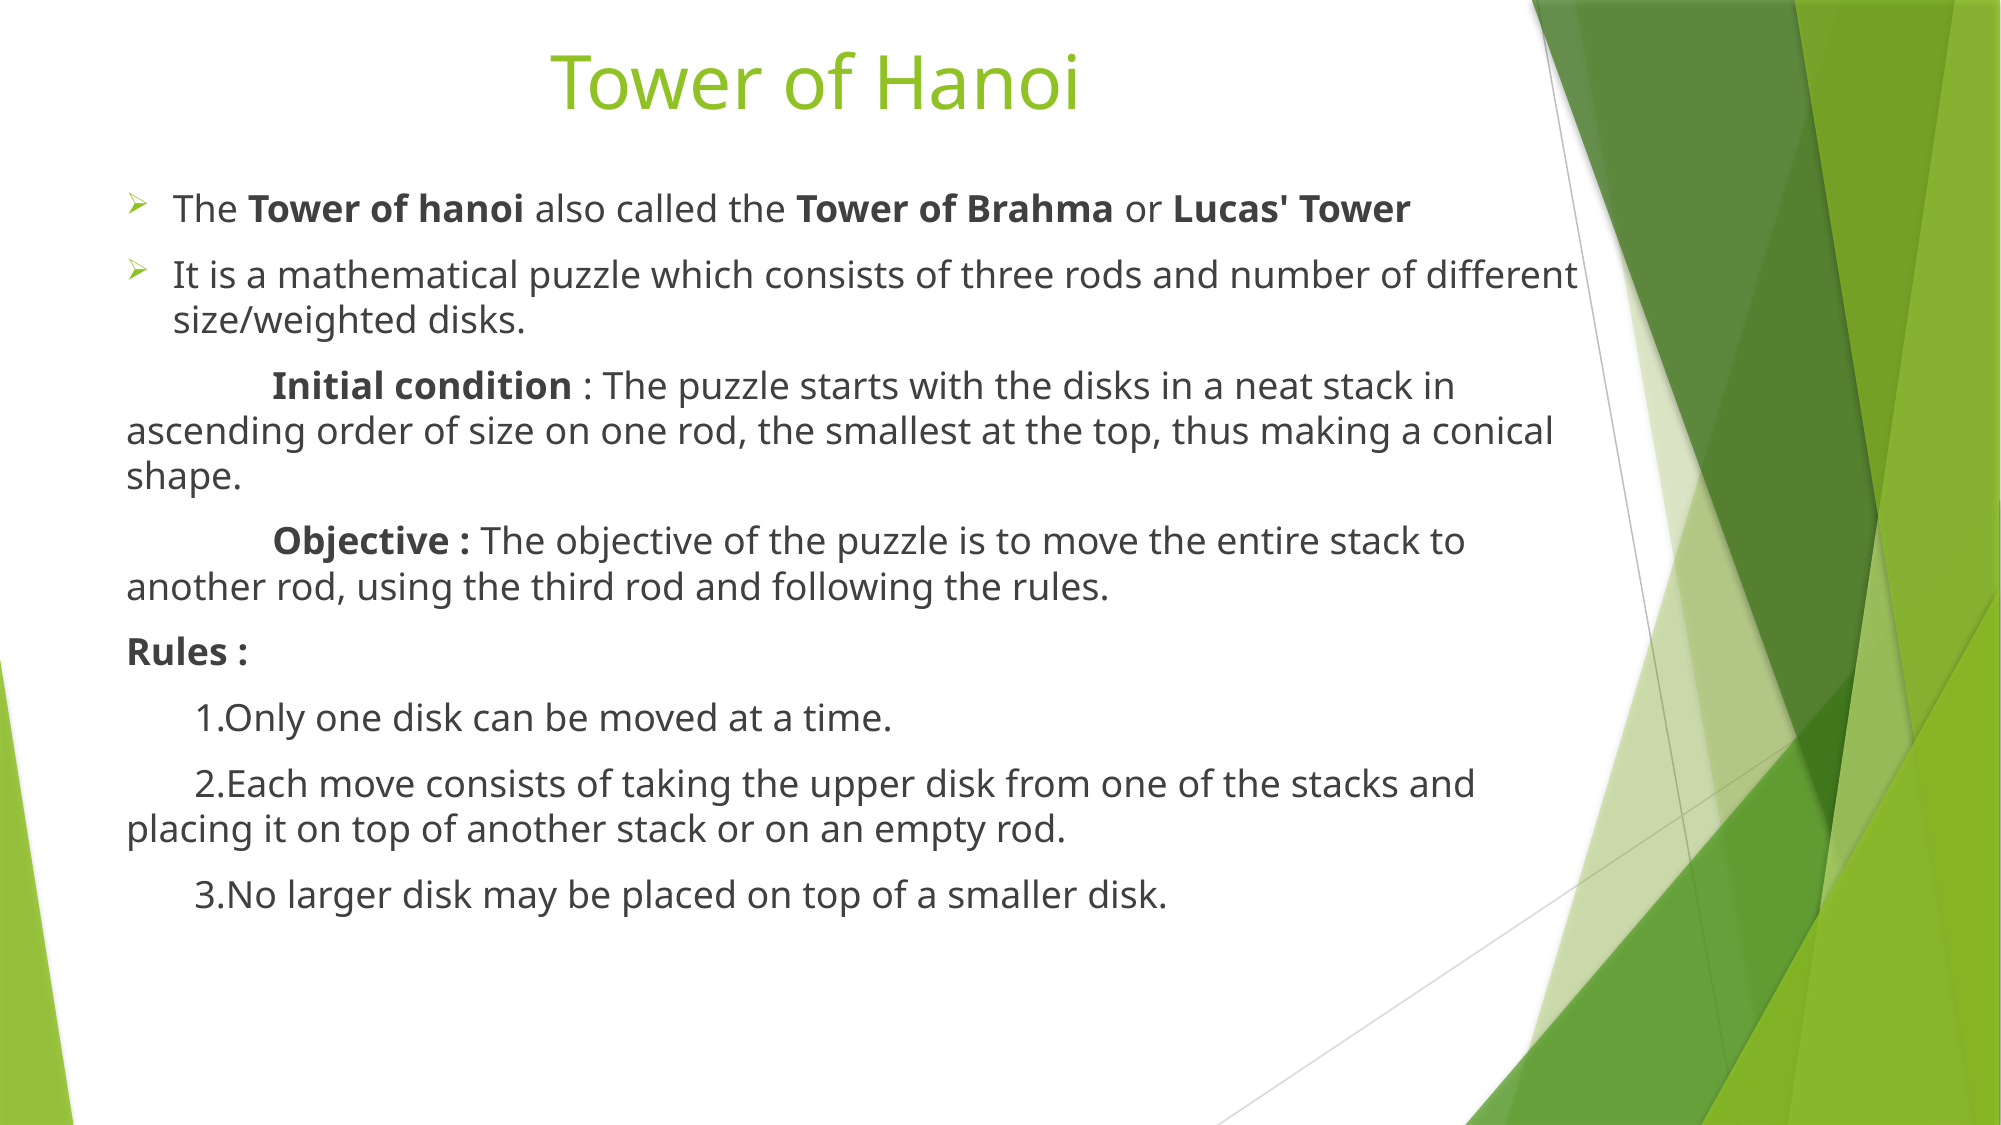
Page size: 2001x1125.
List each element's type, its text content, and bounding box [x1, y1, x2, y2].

title Tower of Hanoi [111, 26, 1522, 133]
list The Tower of hanoi also called the Tower of Brahma or Lucas' Tower It is a mathematical puzzle which consists of three rods and number of different size/weighted disks. Initial condition : The puzzle starts with the disks in a neat stack in ascending order of size on one rod, the smallest at the top, thus making a conical shape. Objective : The objective of the puzzle is to move the entire stack to another rod, using the third rod and following the rules. Rules : 1.Only one disk can be moved at a time. 2.Each move consists of taking the upper disk from one of the stacks and placing it on top of another stack or on an empty rod. 3.No larger disk may be placed on top of a smaller disk. [111, 177, 1607, 991]
